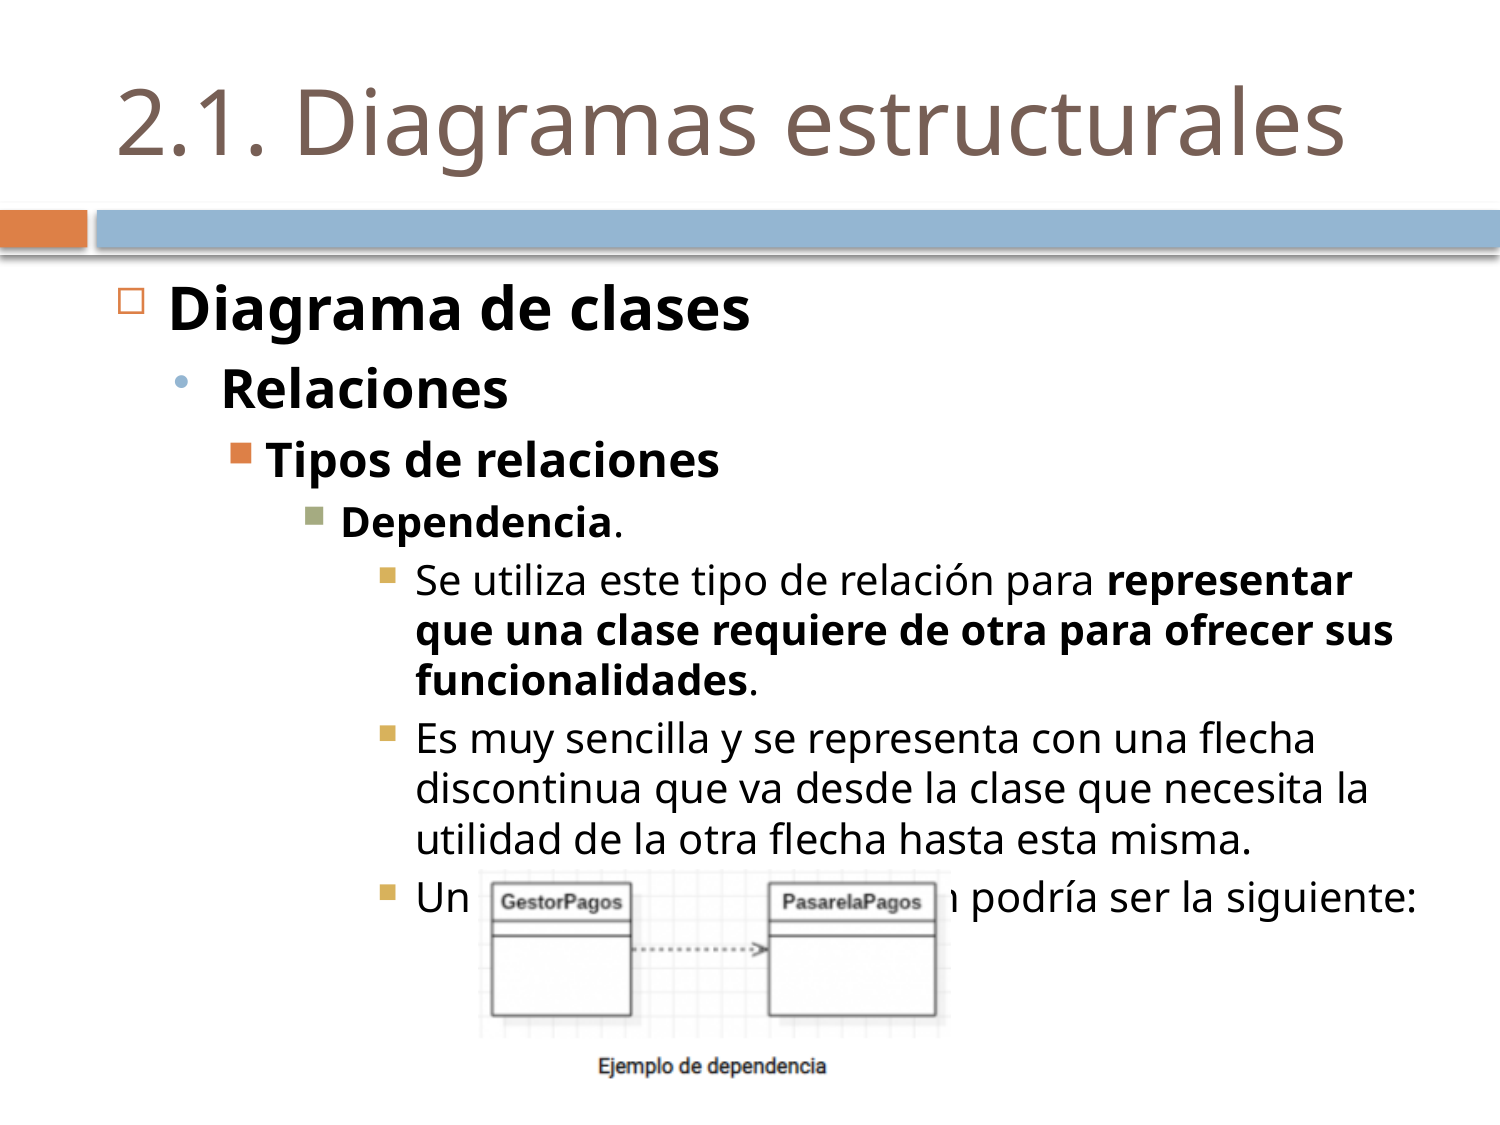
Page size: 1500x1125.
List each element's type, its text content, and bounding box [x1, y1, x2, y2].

picture [477, 869, 952, 1087]
title 2.1. Diagramas estructurales [100, 37, 1438, 200]
list Diagrama de clases Relaciones Tipos de relaciones Dependencia. Se utiliza este tipo de relación para representar que una clase requiere de otra para ofrecer sus funcionalidades. Es muy sencilla y se representa con una flecha discontinua que va desde la clase que necesita la utilidad de la otra flecha hasta esta misma. Un ejemplo de esta relación podría ser la siguiente: [100, 262, 1438, 1000]
